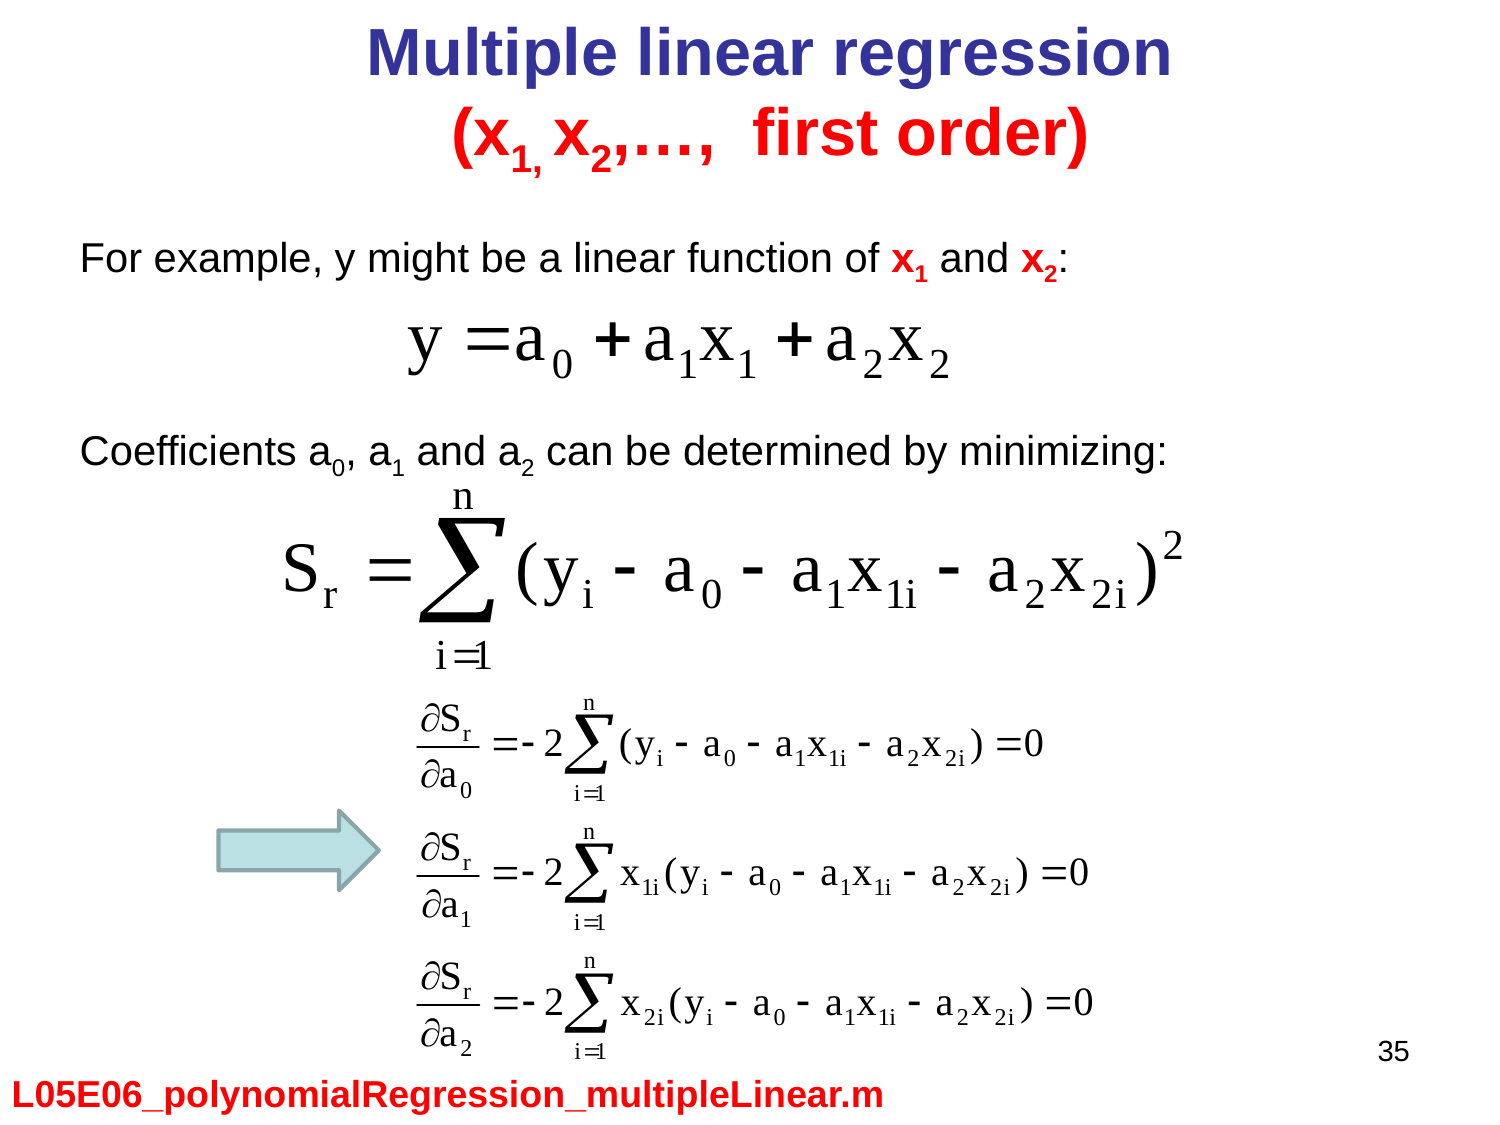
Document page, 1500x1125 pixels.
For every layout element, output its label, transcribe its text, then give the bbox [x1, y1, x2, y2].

text_box L05E06_polynomialRegression_multipleLinear.m [0, 1062, 1007, 1123]
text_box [271, 455, 1208, 691]
slide_number 35 [1074, 1024, 1426, 1103]
text_box Coefficients a0, a1 and a2 can be determined by minimizing: [64, 416, 1208, 489]
text_box For example, y might be a linear function of x1 and x2: [64, 222, 1388, 295]
text_box Multiple linear regression (x1, x2,…, first order) [352, 1, 1190, 188]
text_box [393, 289, 968, 397]
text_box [408, 680, 1104, 1072]
text_box [216, 808, 381, 893]
